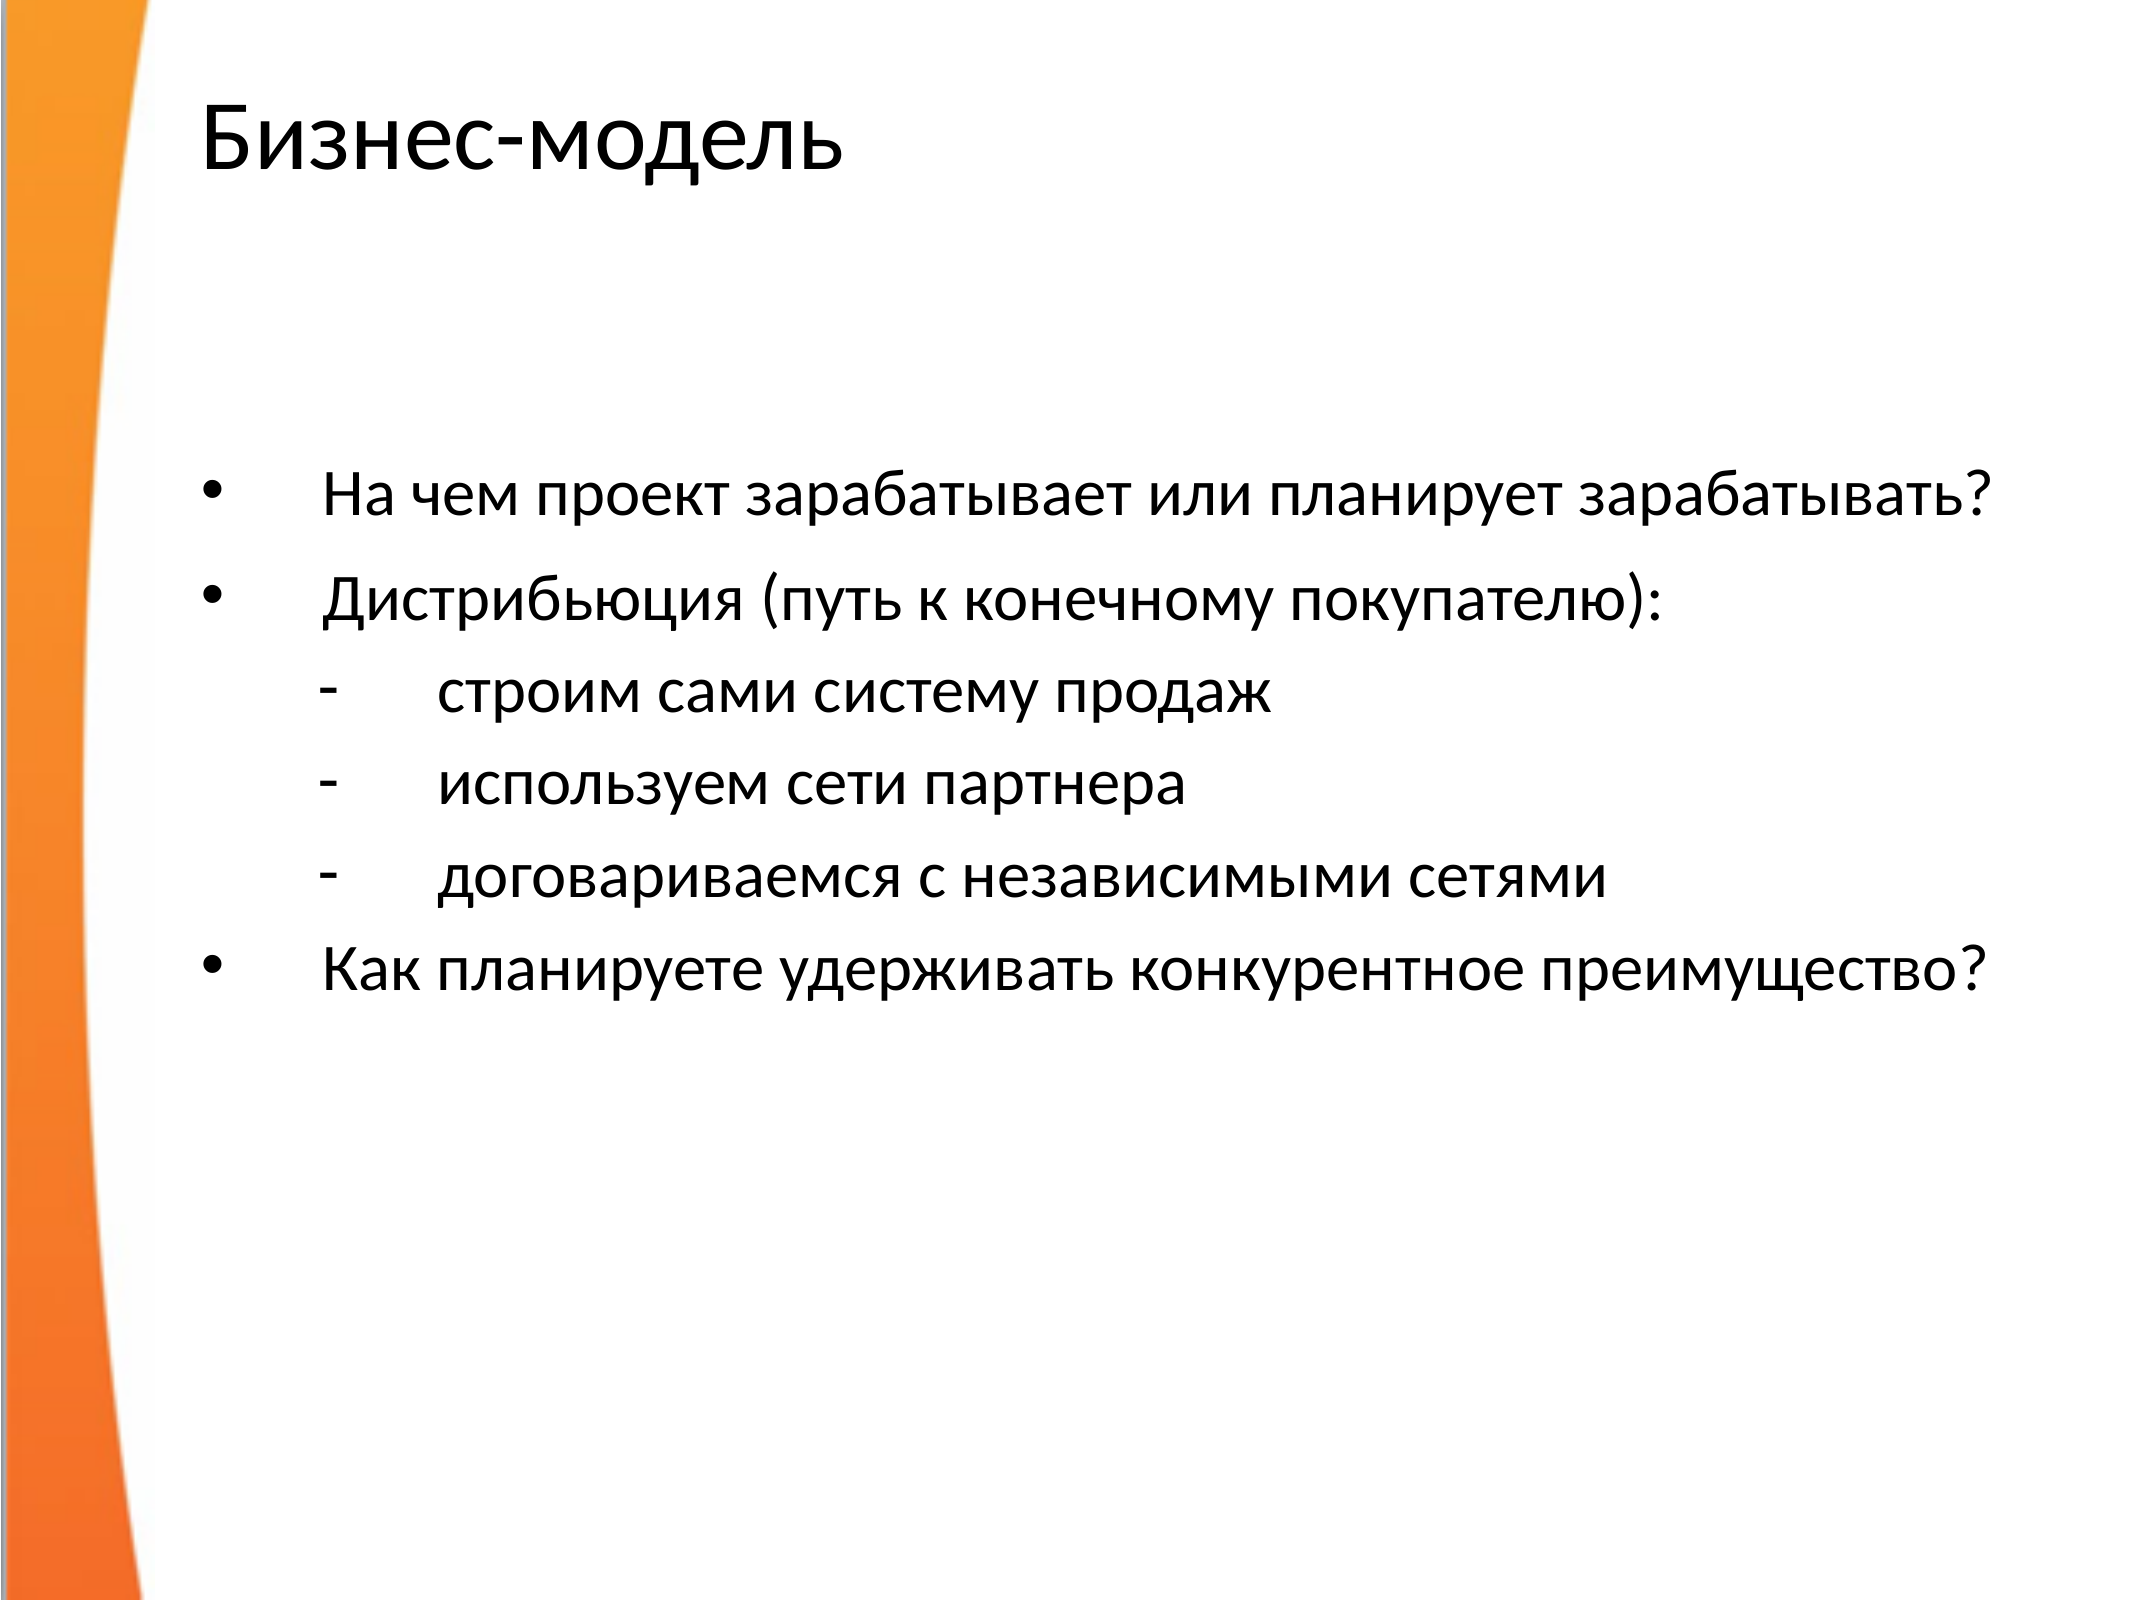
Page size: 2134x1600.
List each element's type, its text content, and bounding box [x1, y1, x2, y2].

picture [0, 0, 155, 1600]
title Бизнес-модель [192, 43, 1910, 199]
text_box На чем проект зарабатывает или планирует зарабатывать? Дистрибьюция (путь к конечному покупателю): строим сами систему продаж используем сети партнера договариваемся с независимыми сетями Как планируете удерживать конкурентное преимущество? [192, 440, 2048, 1226]
